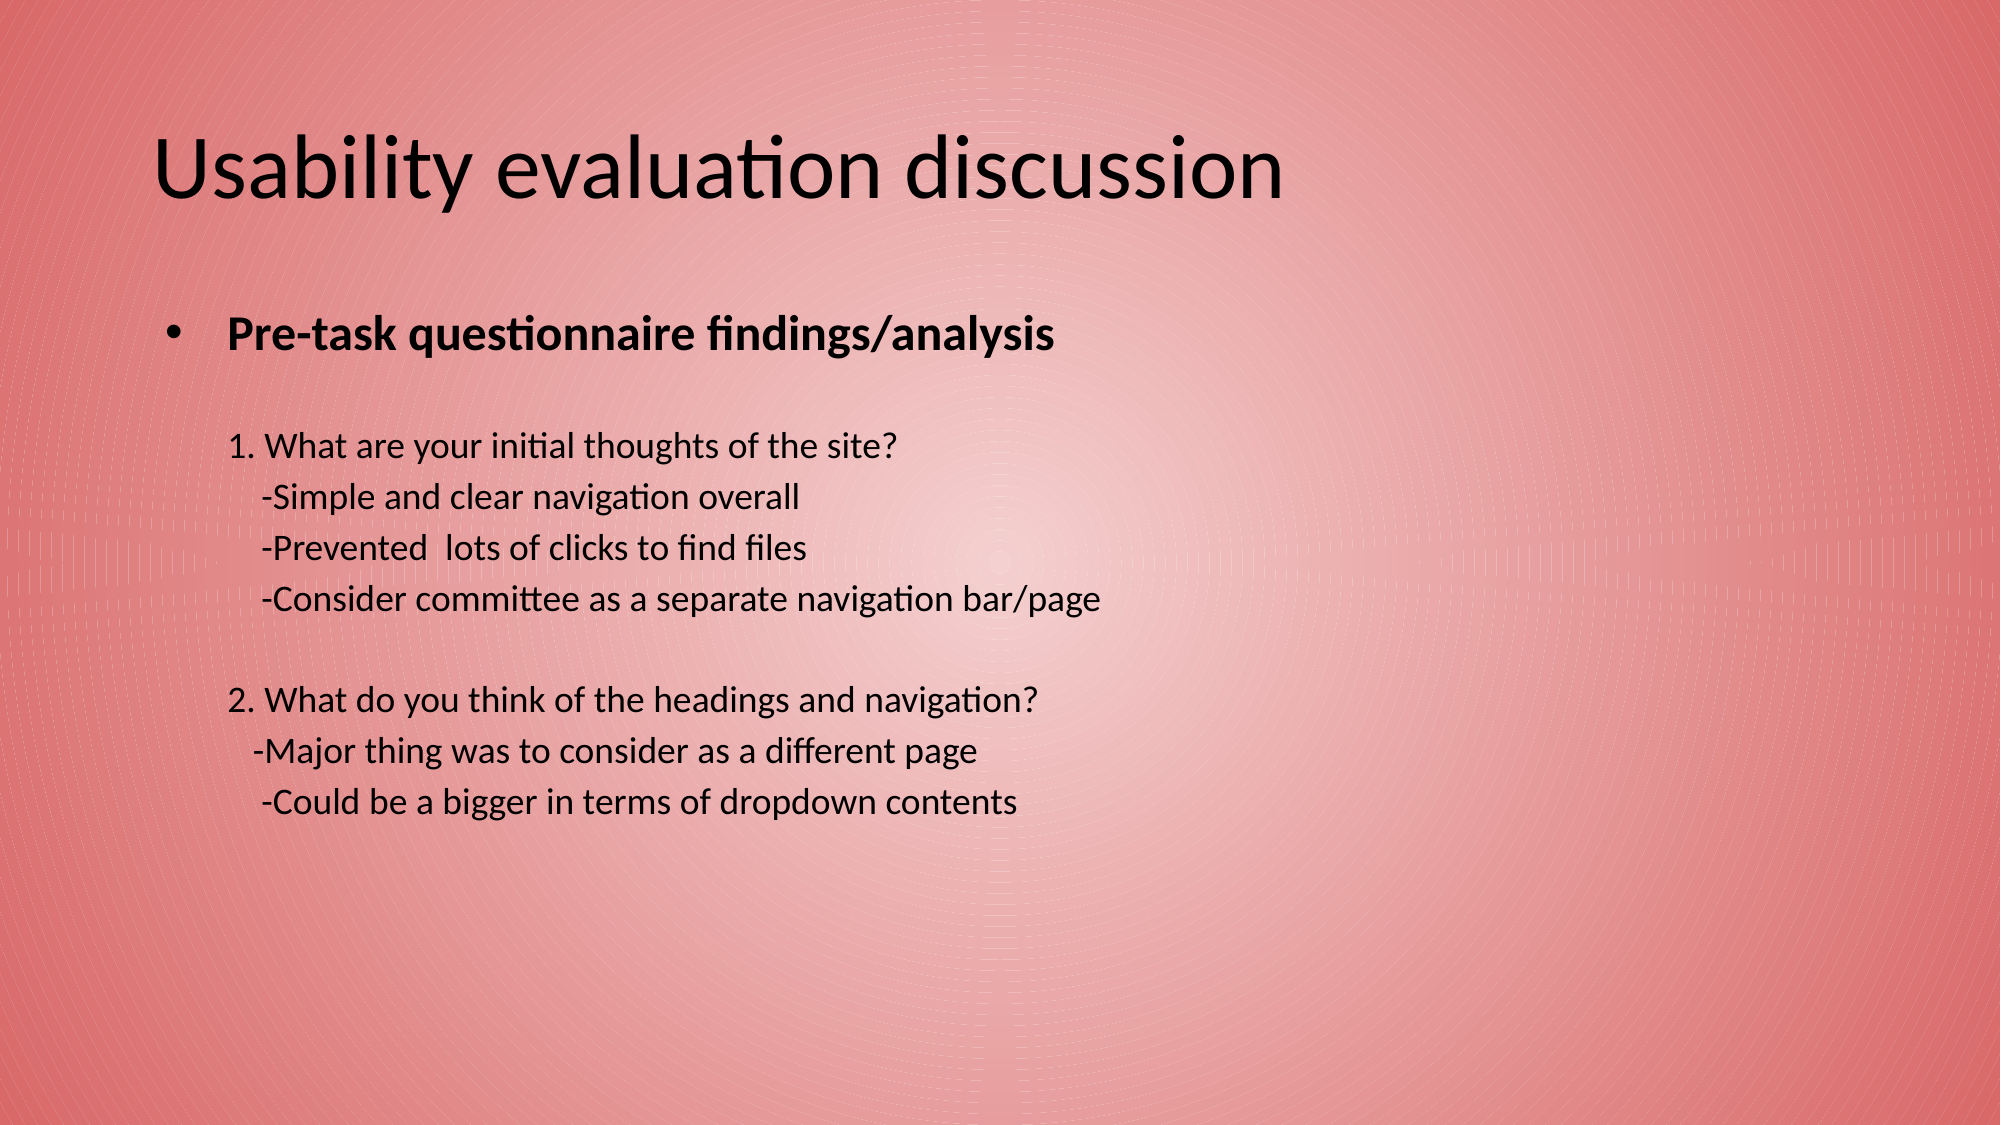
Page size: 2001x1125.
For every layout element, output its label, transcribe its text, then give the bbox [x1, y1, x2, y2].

title Usability evaluation discussion [137, 59, 1863, 219]
list Pre-task questionnaire findings/analysis 1. What are your initial thoughts of the site? -Simple and clear navigation overall -Prevented lots of clicks to find files -Consider committee as a separate navigation bar/page 2. What do you think of the headings and navigation? -Major thing was to consider as a different page -Could be a bigger in terms of dropdown contents [137, 219, 1863, 934]
